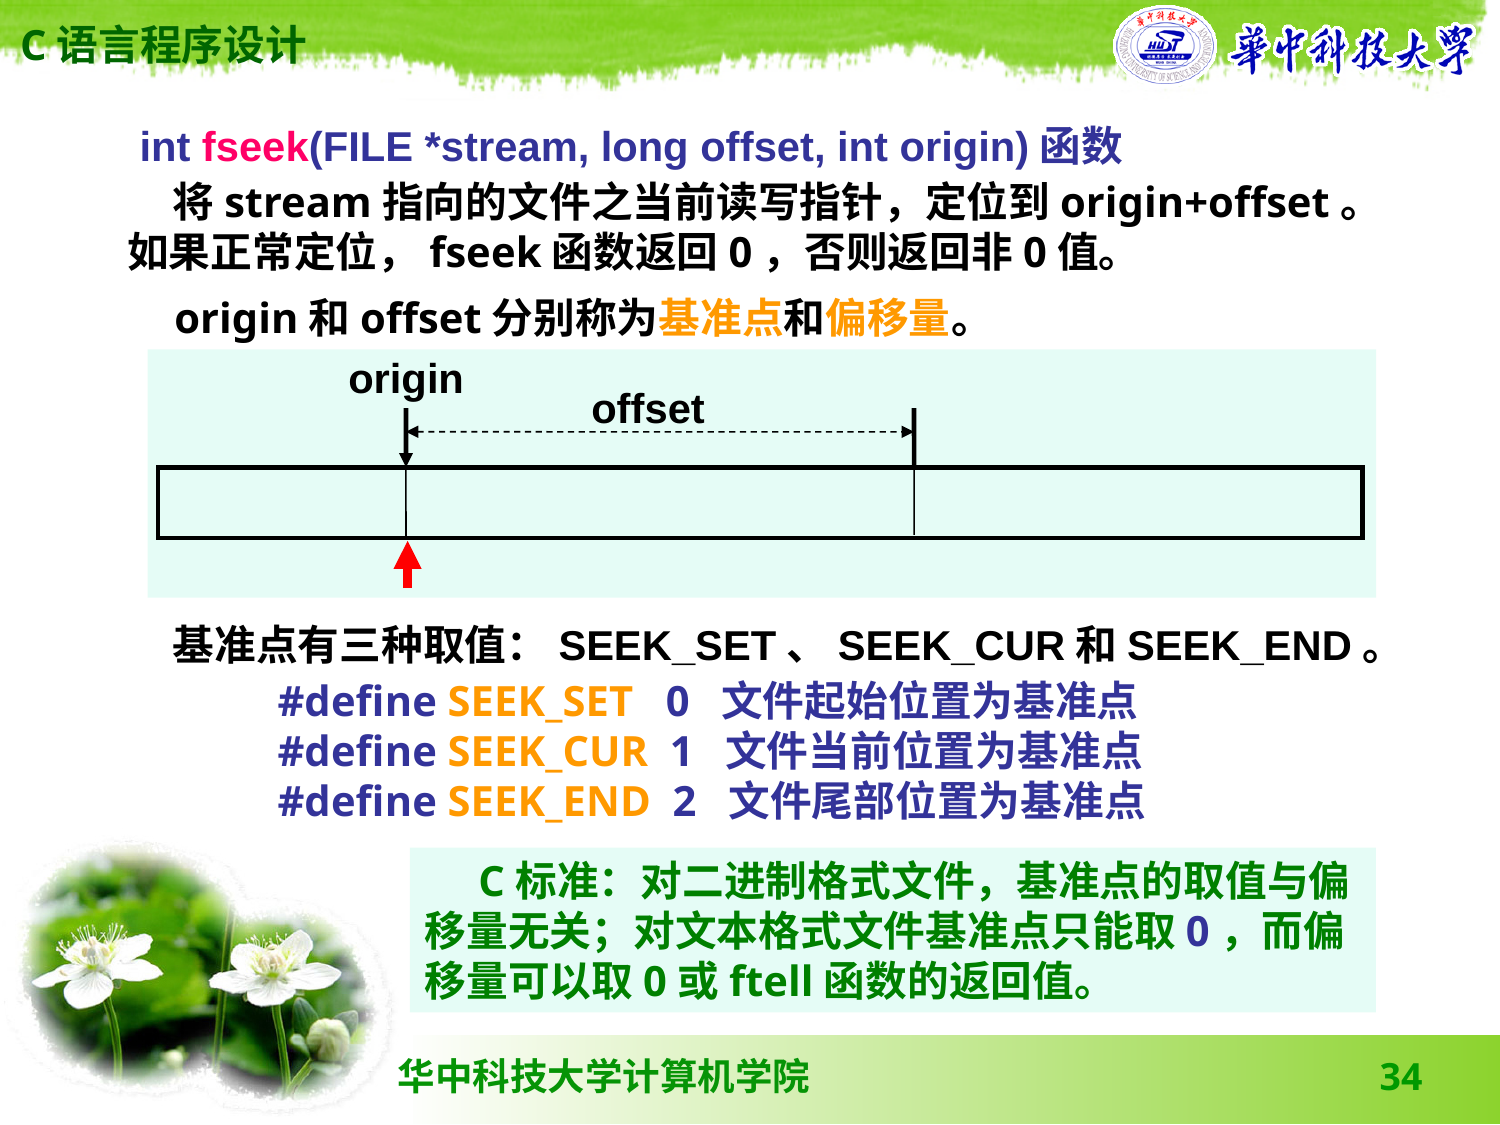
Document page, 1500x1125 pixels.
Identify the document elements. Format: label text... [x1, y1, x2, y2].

text_box int fseek(FILE *stream, long offset, int origin)函数 [124, 112, 1388, 168]
picture [0, 0, 1500, 113]
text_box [147, 343, 1377, 598]
text_box C 标准：对二进制格式文件，基准点的取值与偏移量无关；对文本格式文件基准点只能取 0 ，而偏移量可以取 0 或ftell函数的返回值。 [409, 847, 1376, 1013]
text_box 将stream指向的文件之当前读写指针，定位到origin+offset。如果正常定位，fseek函数返回0，否则返回非0值。 [112, 168, 1424, 276]
text_box origin和offset分别称为基准点和偏移量。 [112, 276, 1424, 352]
text_box 基准点有三种取值：SEEK_SET、SEEK_CUR和SEEK_END。 #define SEEK_SET 0 文件起始位置为基准点 #define SEEK_CUR 1 文件当前位置为基准点 #define SEEK_END 2 文件尾部位置为基准点 [112, 611, 1424, 833]
slide_number 34 [1124, 1041, 1438, 1112]
picture [0, 828, 413, 1125]
